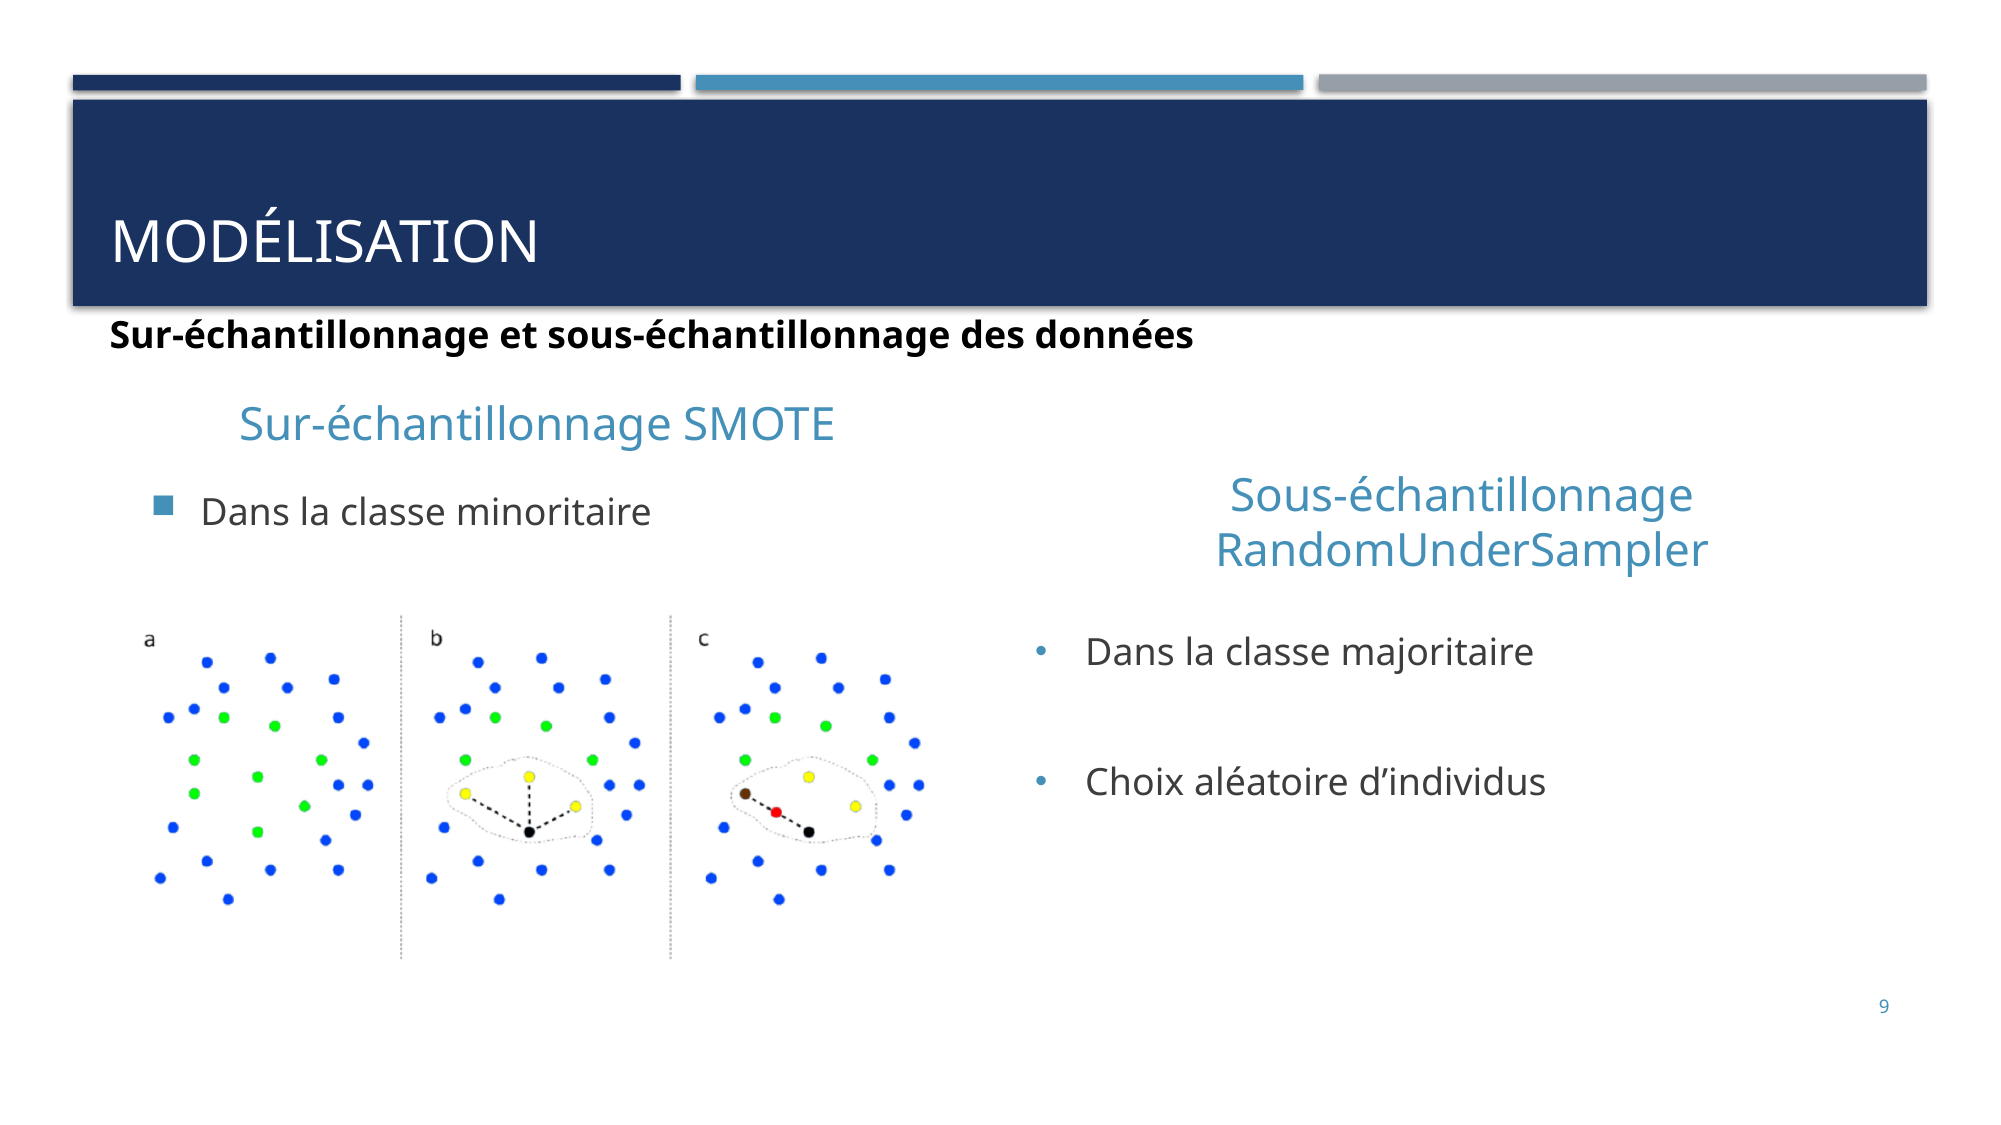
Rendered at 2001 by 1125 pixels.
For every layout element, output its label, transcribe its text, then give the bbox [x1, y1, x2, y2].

text_box Dans la classe minoritaire [135, 479, 1020, 962]
text_box Sur-échantillonnage et sous-échantillonnage des données [94, 303, 1493, 363]
title modélisation [95, 119, 1905, 282]
list Dans la classe majoritaire Choix aléatoire d’individus [1020, 620, 1905, 821]
list Sous-échantillonnage RandomUnderSampler [1020, 492, 1905, 584]
slide_number 9 [1732, 977, 1905, 1037]
list Sur-échantillonnage SMOTE [95, 369, 980, 458]
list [94, 594, 981, 982]
